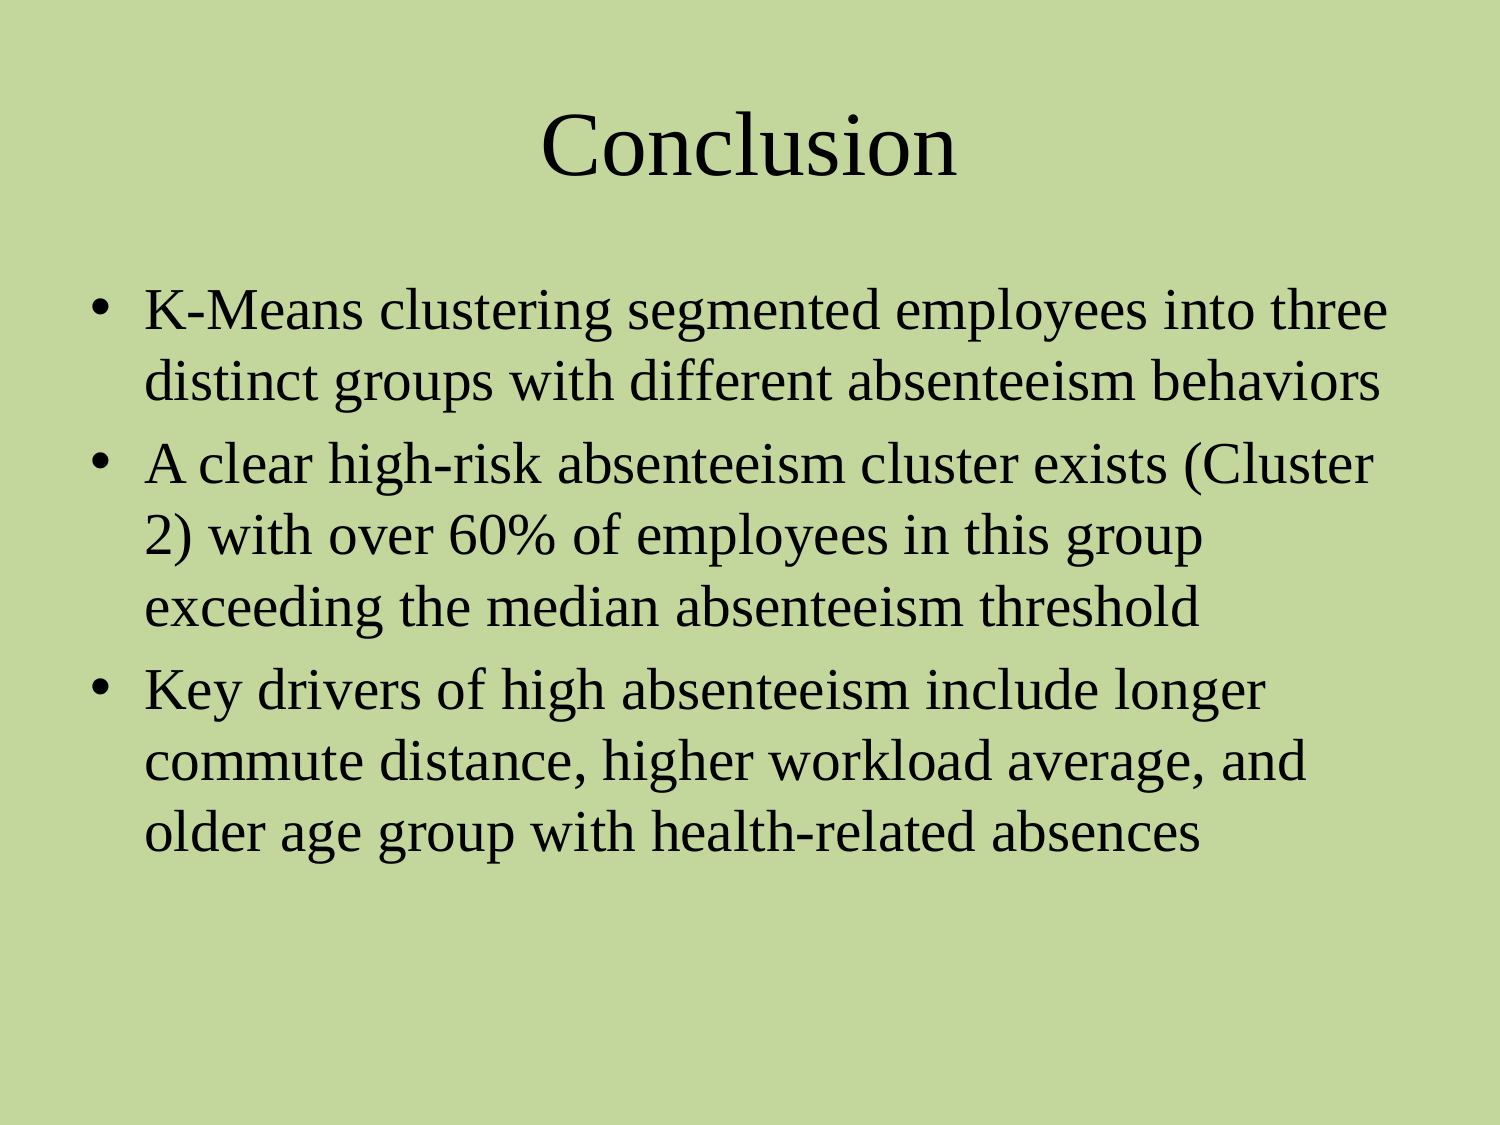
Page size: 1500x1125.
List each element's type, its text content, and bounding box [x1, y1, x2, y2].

title Conclusion [75, 45, 1425, 233]
list K-Means clustering segmented employees into three distinct groups with different absenteeism behaviors A clear high-risk absenteeism cluster exists (Cluster 2) with over 60% of employees in this group exceeding the median absenteeism threshold Key drivers of high absenteeism include longer commute distance, higher workload average, and older age group with health-related absences [75, 262, 1425, 1005]
